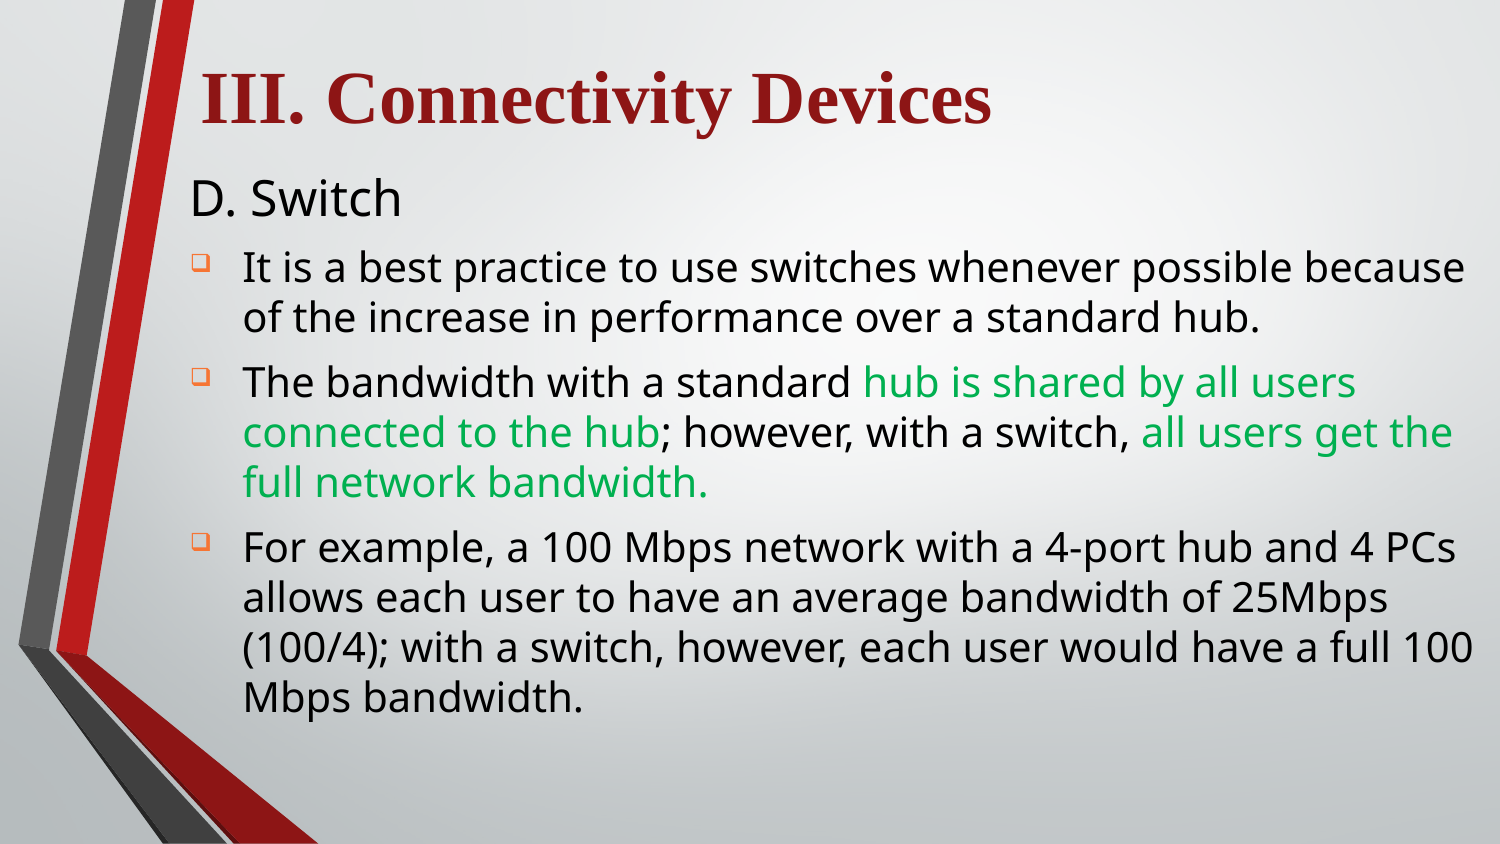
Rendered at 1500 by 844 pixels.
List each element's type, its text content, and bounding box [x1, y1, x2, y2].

text_box III. Connectivity Devices [199, 46, 1325, 140]
text_box D. Switch It is a best practice to use switches whenever possible because of the increase in performance over a standard hub. The bandwidth with a standard hub is shared by all users connected to the hub; however, with a switch, all users get the full network bandwidth. For example, a 100 Mbps network with a 4-port hub and 4 PCs allows each user to have an average bandwidth of 25Mbps (100/4); with a switch, however, each user would have a full 100 Mbps bandwidth. [174, 159, 1500, 747]
